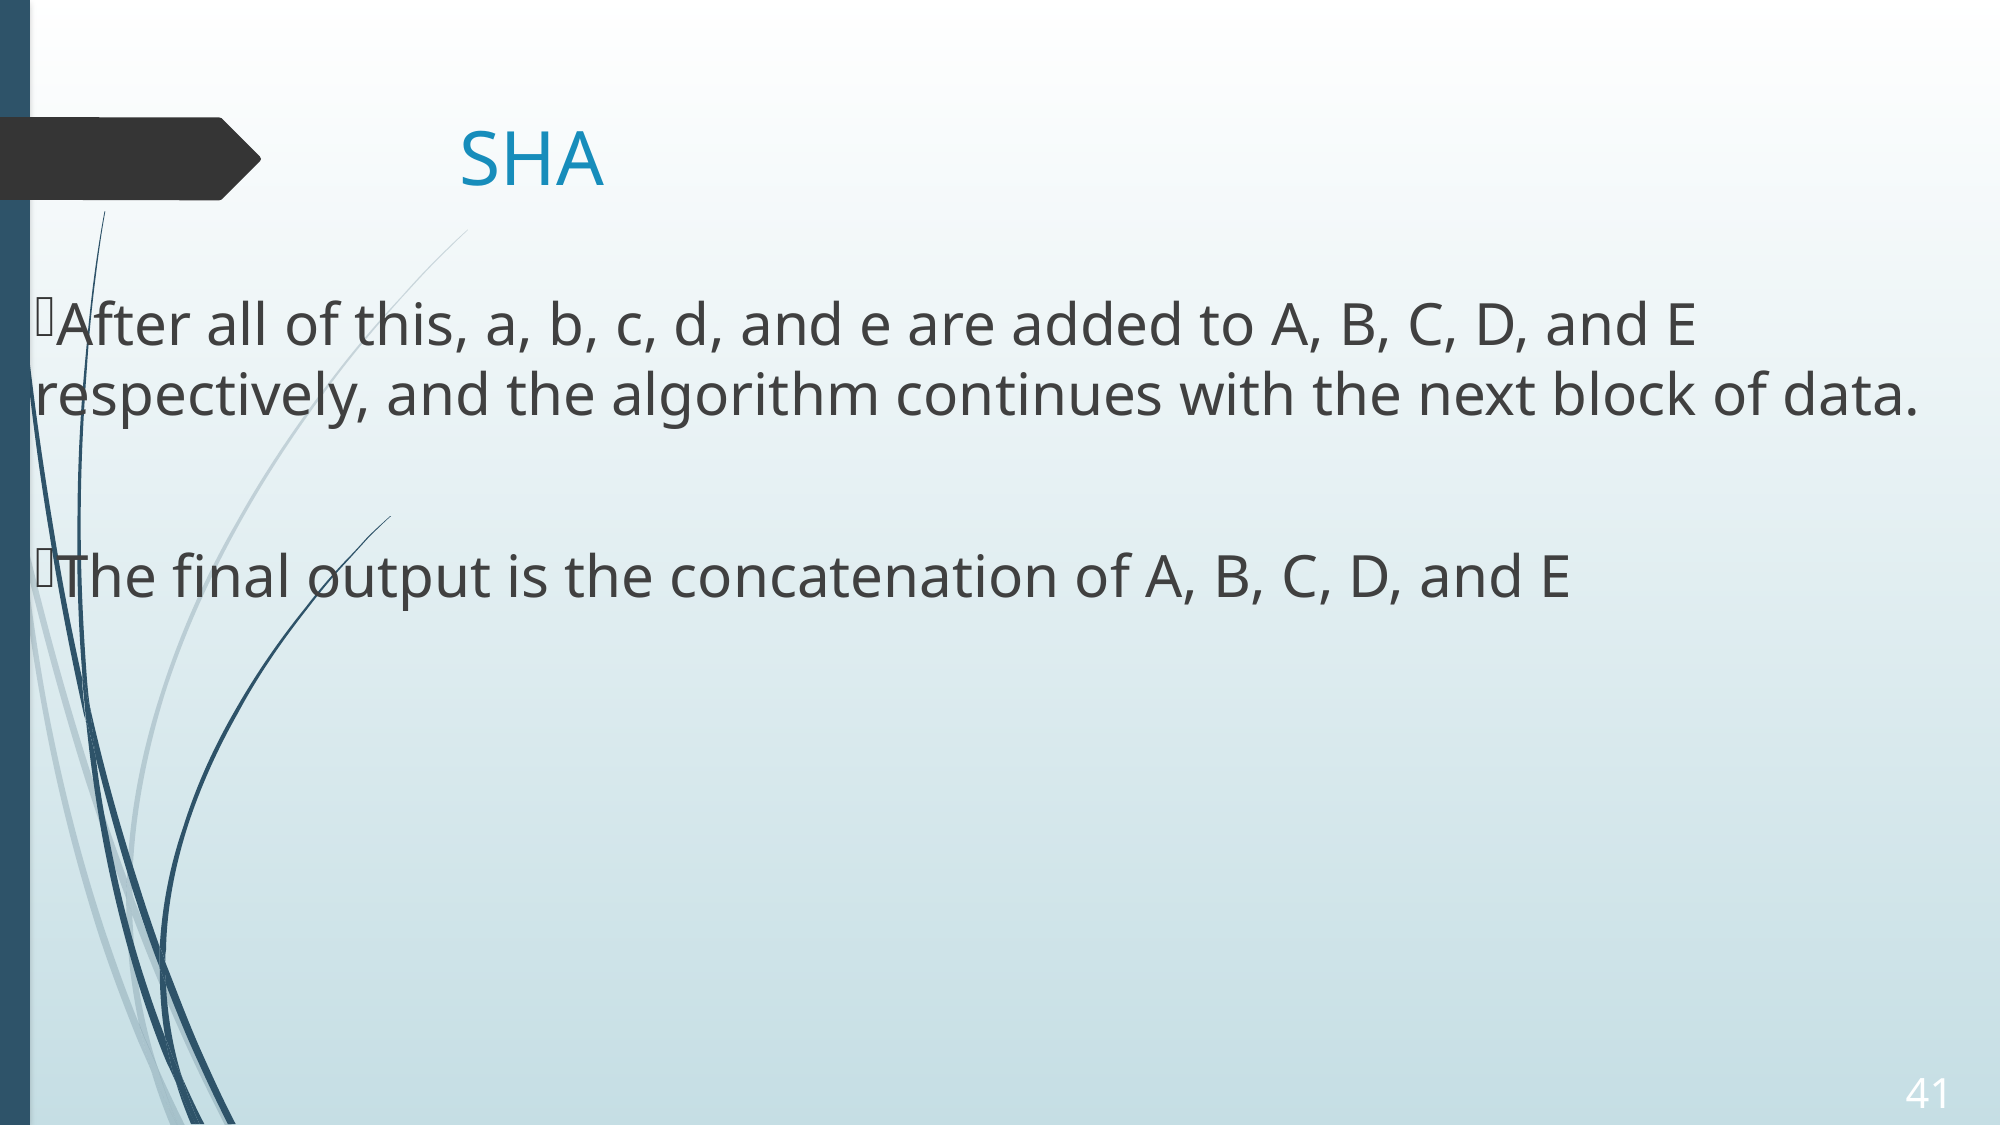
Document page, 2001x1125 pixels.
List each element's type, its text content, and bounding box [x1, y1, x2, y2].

list After all of this, a, b, c, d, and e are added to A, B, C, D, and E respectively, and the algorithm continues with the next block of data. The final output is the concatenation of A, B, C, D, and E [19, 280, 1971, 1096]
slide_number 41 [1795, 1065, 1969, 1125]
title SHA [425, 102, 1888, 280]
